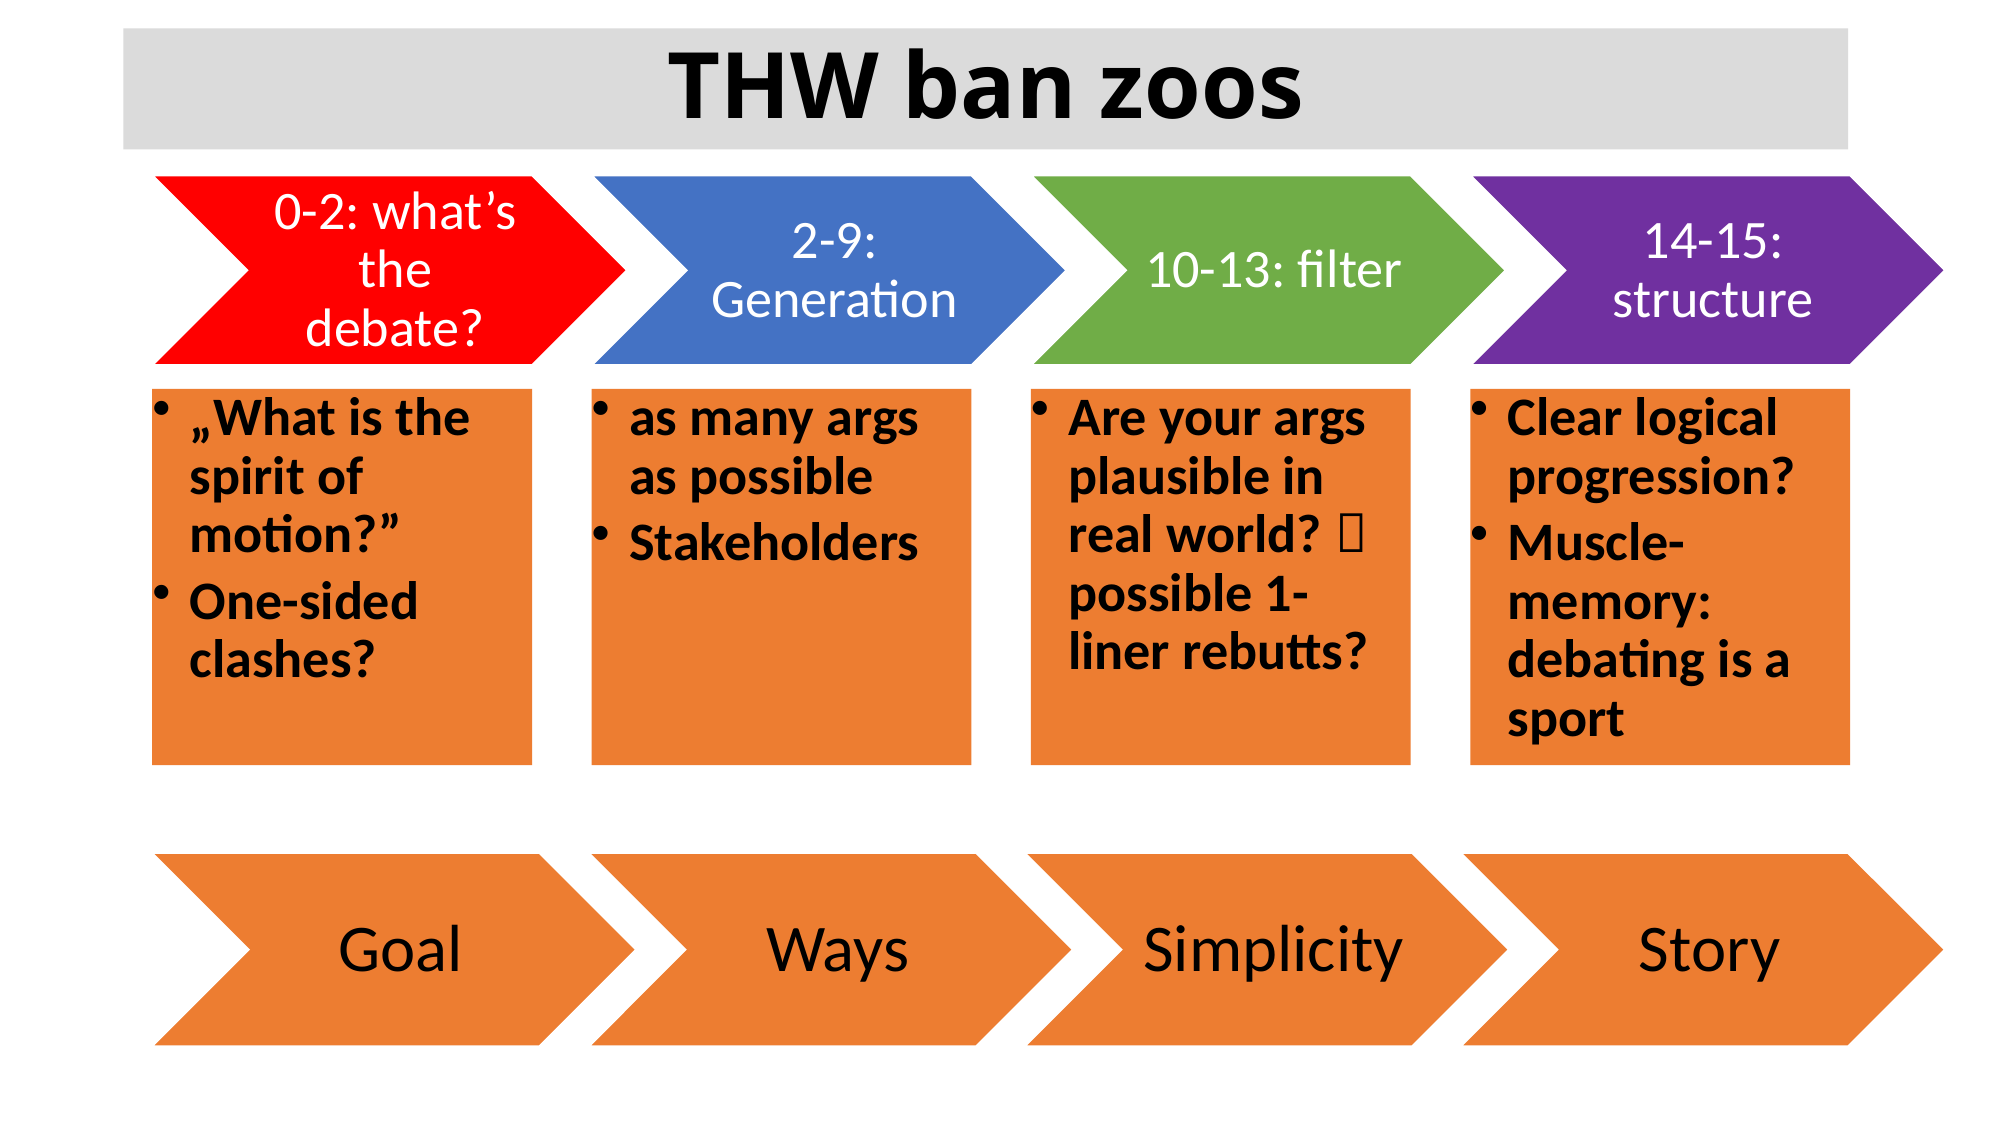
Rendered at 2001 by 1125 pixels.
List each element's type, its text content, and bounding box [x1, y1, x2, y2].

title THW ban zoos [123, 28, 1849, 150]
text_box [151, 45, 1946, 743]
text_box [151, 743, 1946, 1125]
